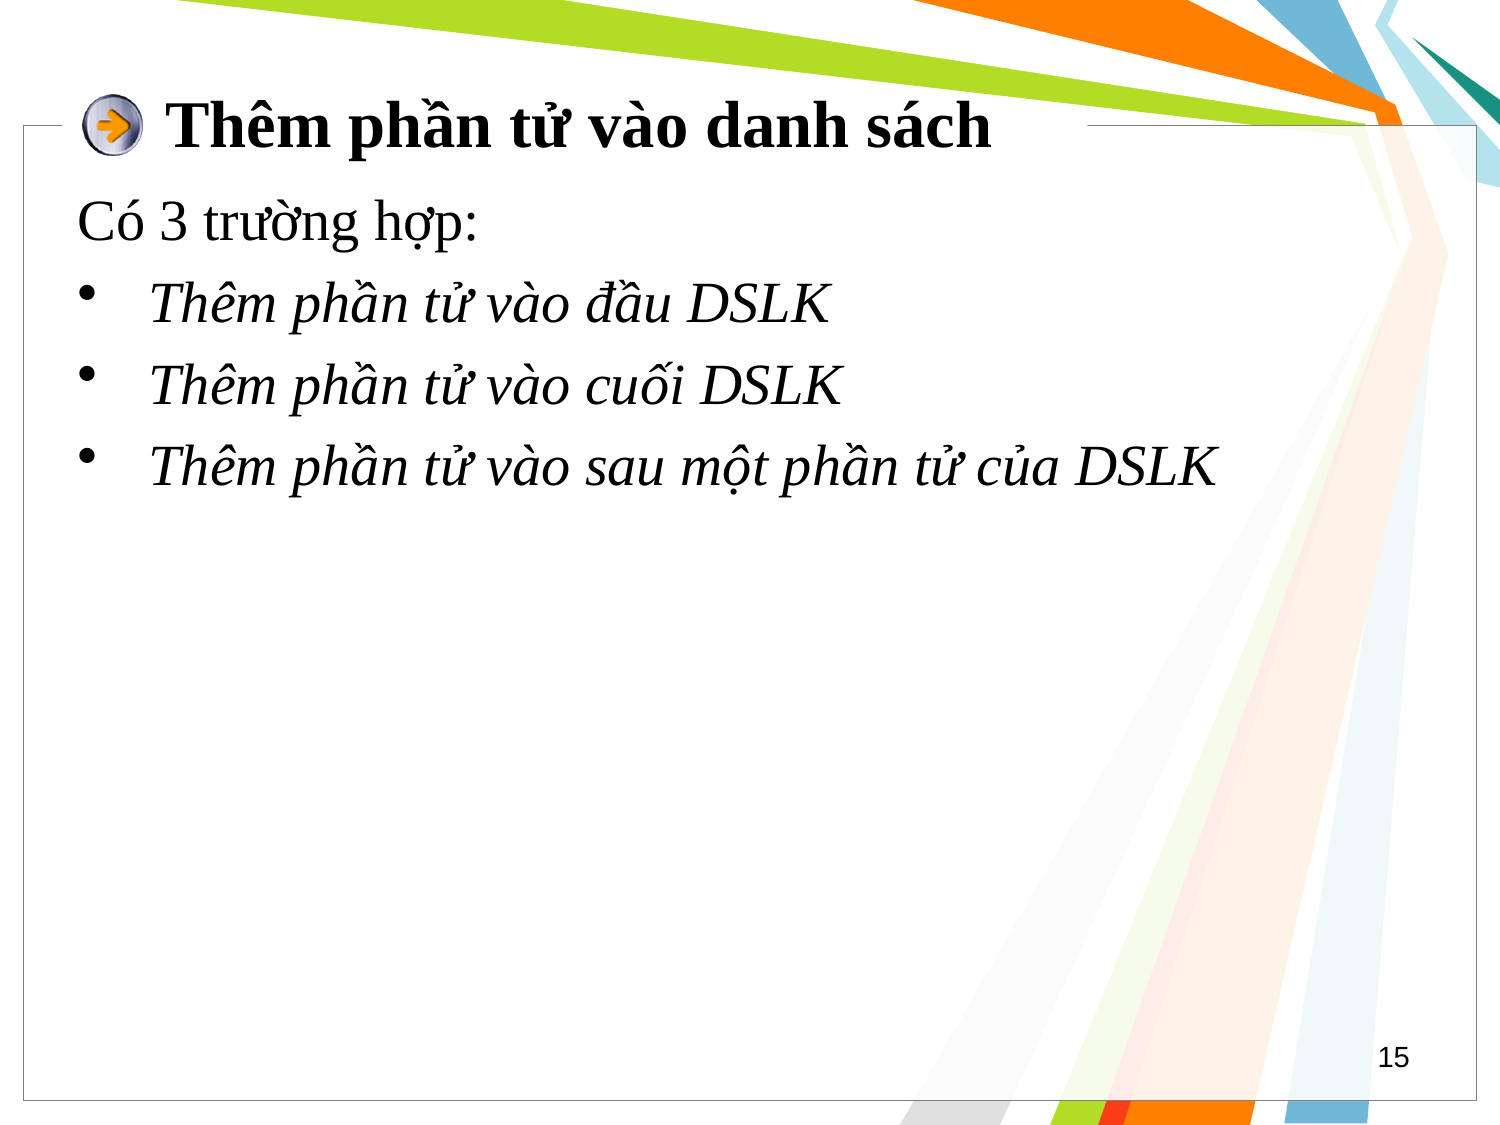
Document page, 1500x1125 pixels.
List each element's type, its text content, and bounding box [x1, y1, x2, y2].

title Thêm phần tử vào danh sách [150, 62, 1184, 175]
text_box Có 3 trường hợp: Thêm phần tử vào đầu DSLK Thêm phần tử vào cuối DSLK Thêm phần tử vào sau một phần tử của DSLK [62, 175, 1450, 1081]
picture [82, 94, 143, 156]
